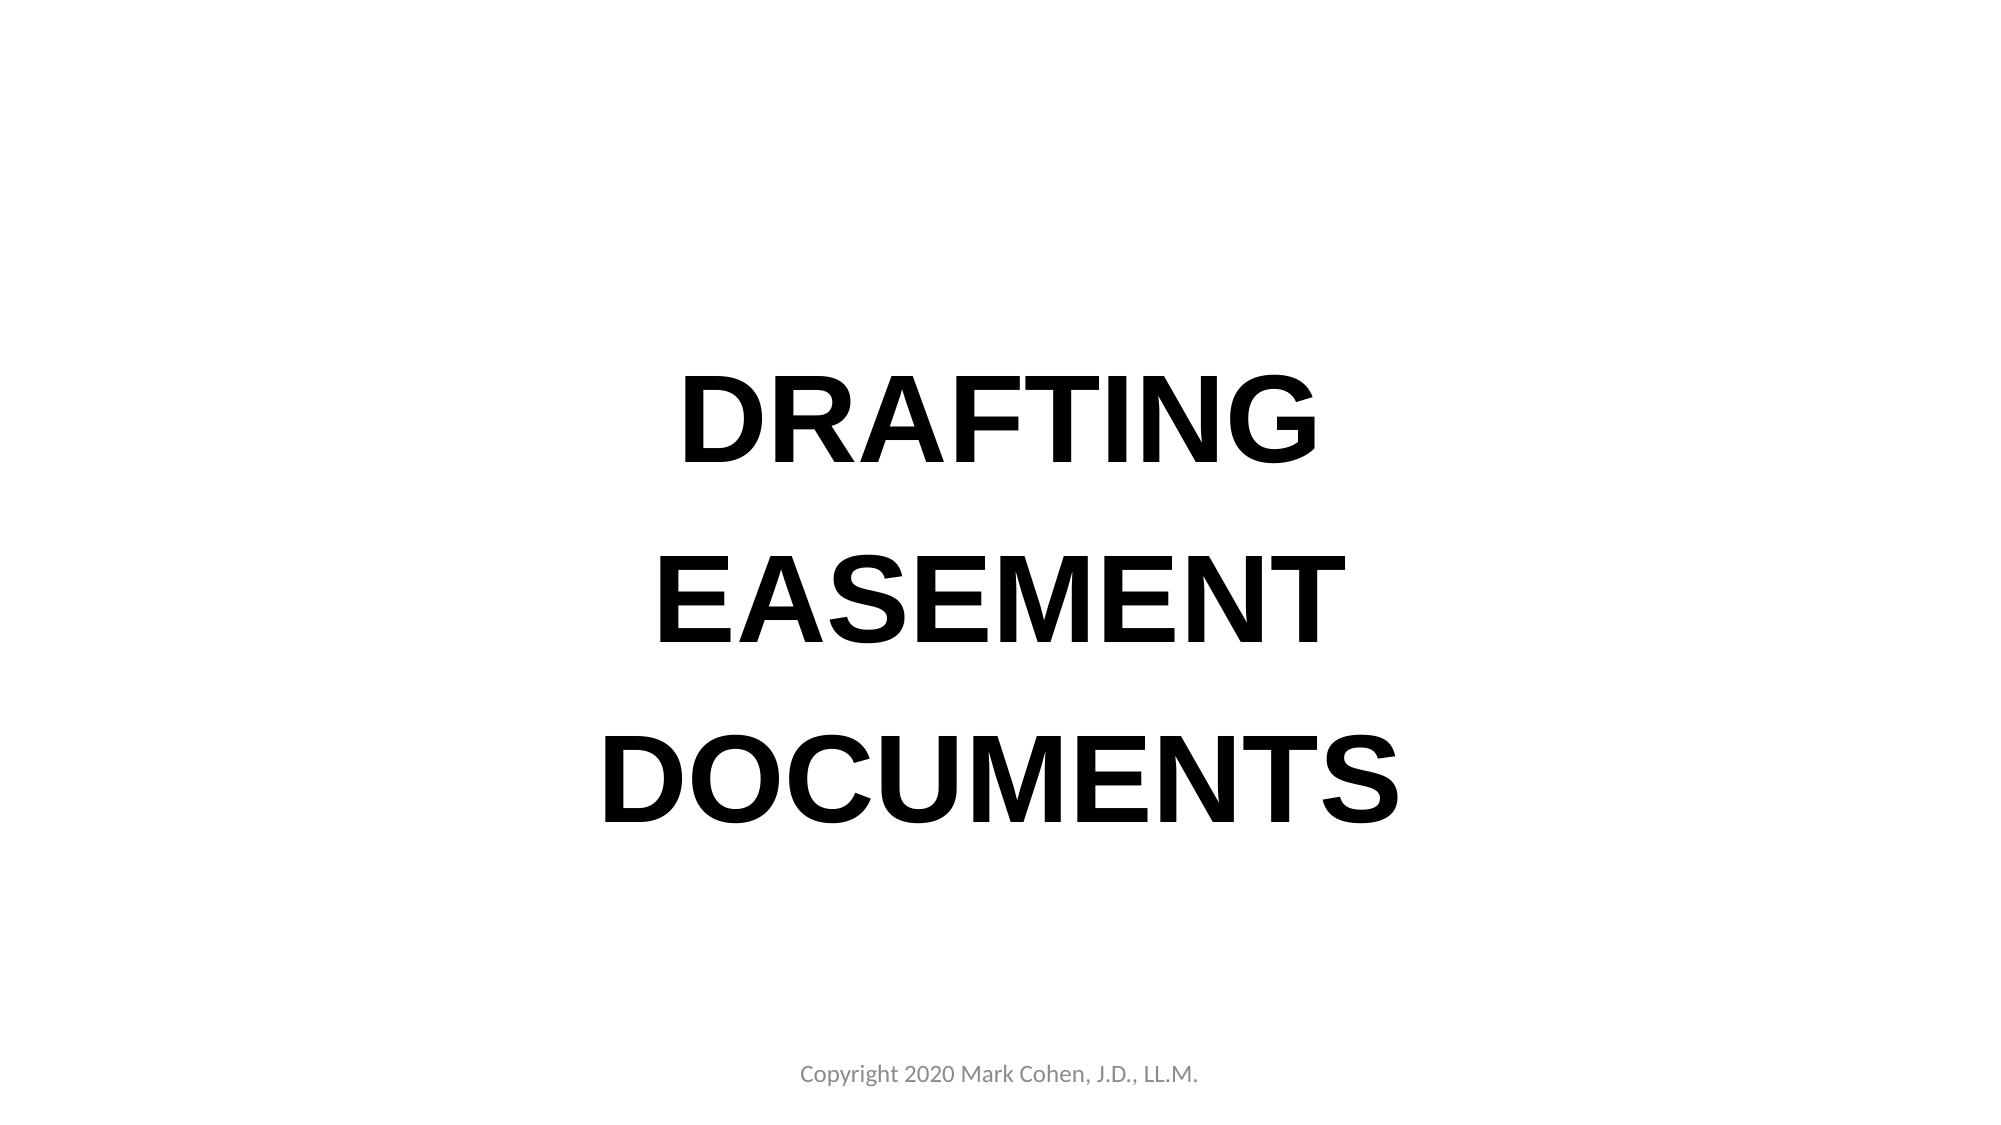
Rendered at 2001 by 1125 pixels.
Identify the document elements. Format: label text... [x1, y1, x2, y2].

footer Copyright 2020 Mark Cohen, J.D., LL.M. [662, 1042, 1338, 1103]
list DRAFTING EASEMENT DOCUMENTS [137, 299, 1863, 1014]
